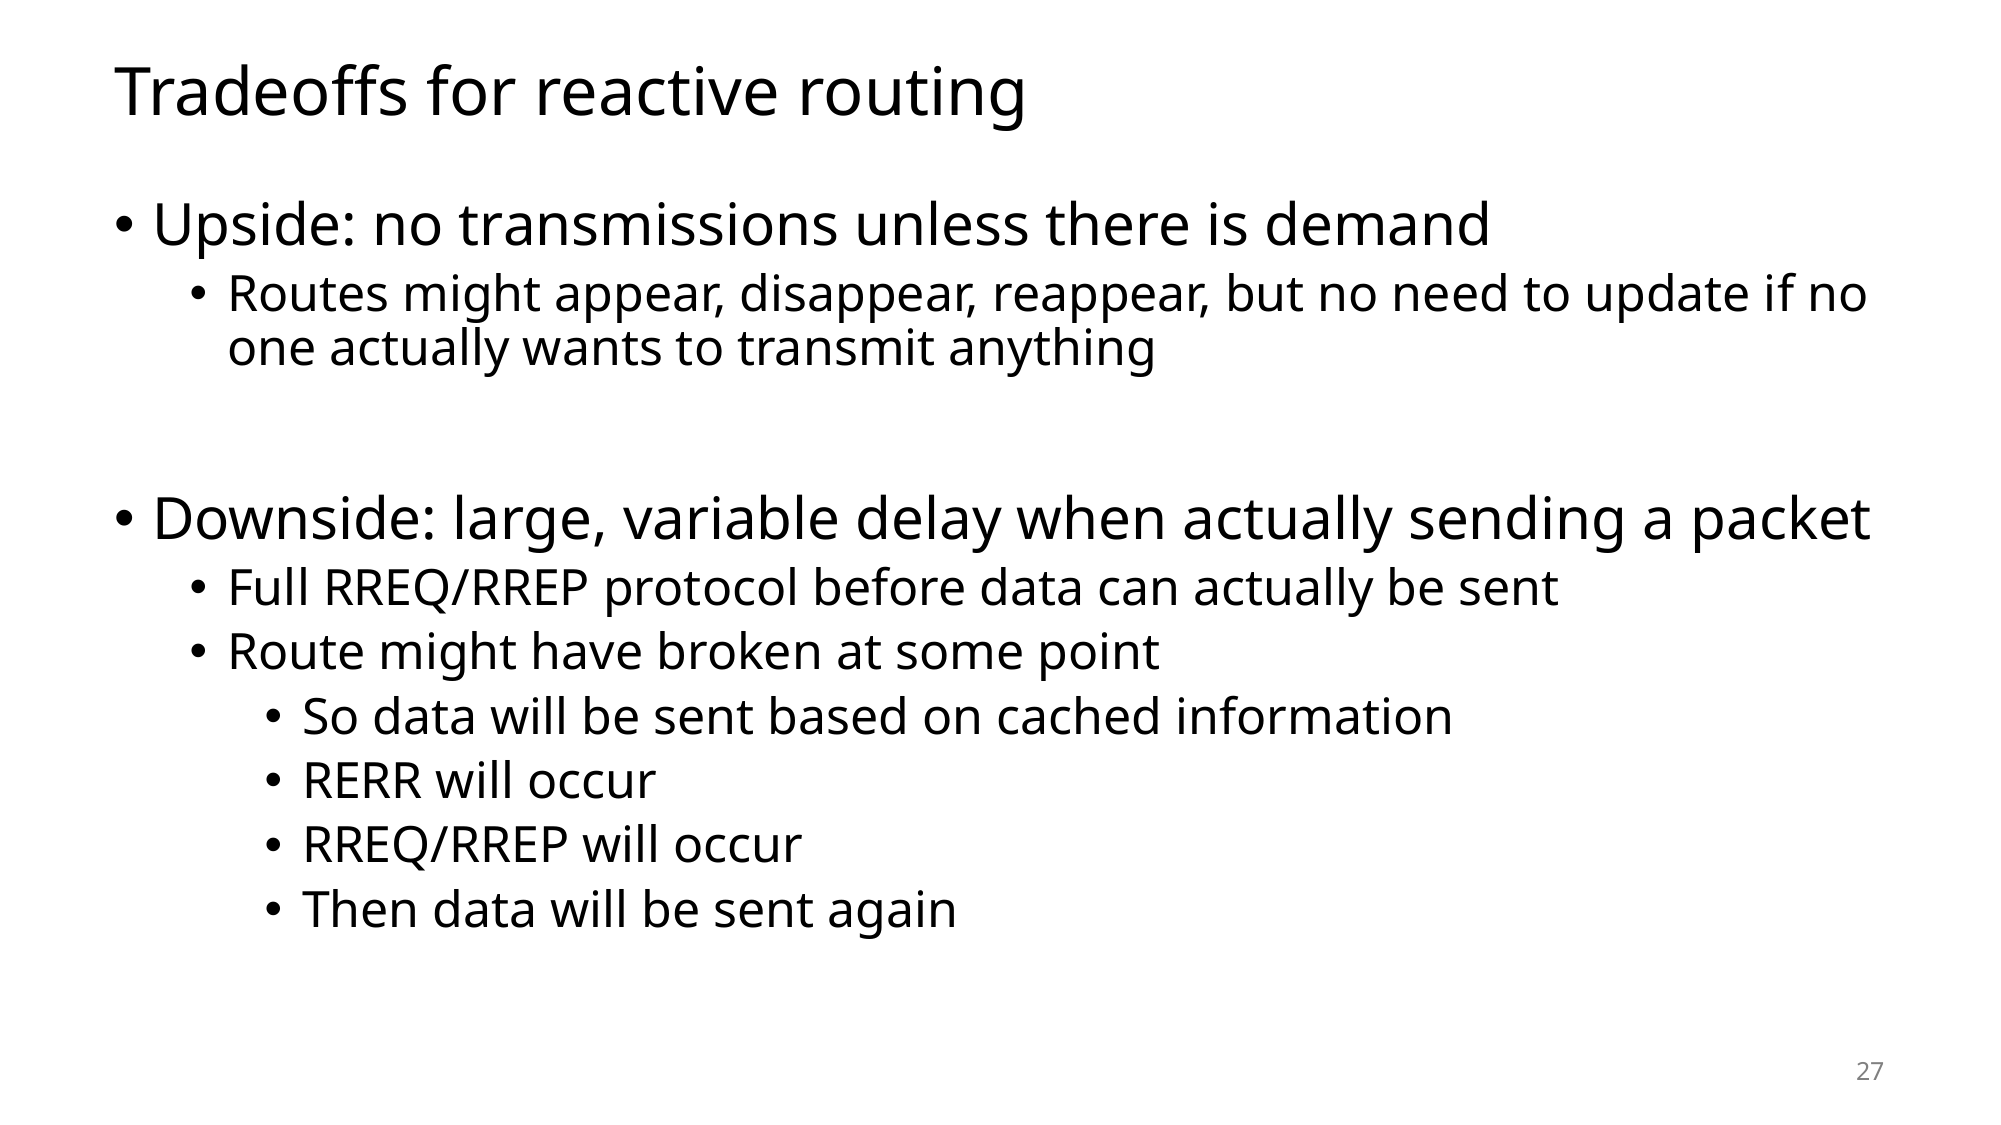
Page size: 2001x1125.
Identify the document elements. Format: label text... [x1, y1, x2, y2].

slide_number 27 [1749, 1042, 1900, 1103]
list Upside: no transmissions unless there is demand Routes might appear, disappear, reappear, but no need to update if no one actually wants to transmit anything Downside: large, variable delay when actually sending a packet Full RREQ/RREP protocol before data can actually be sent Route might have broken at some point So data will be sent based on cached information RERR will occur RREQ/RREP will occur Then data will be sent again [99, 187, 1900, 1013]
title Tradeoffs for reactive routing [99, 37, 1900, 150]
